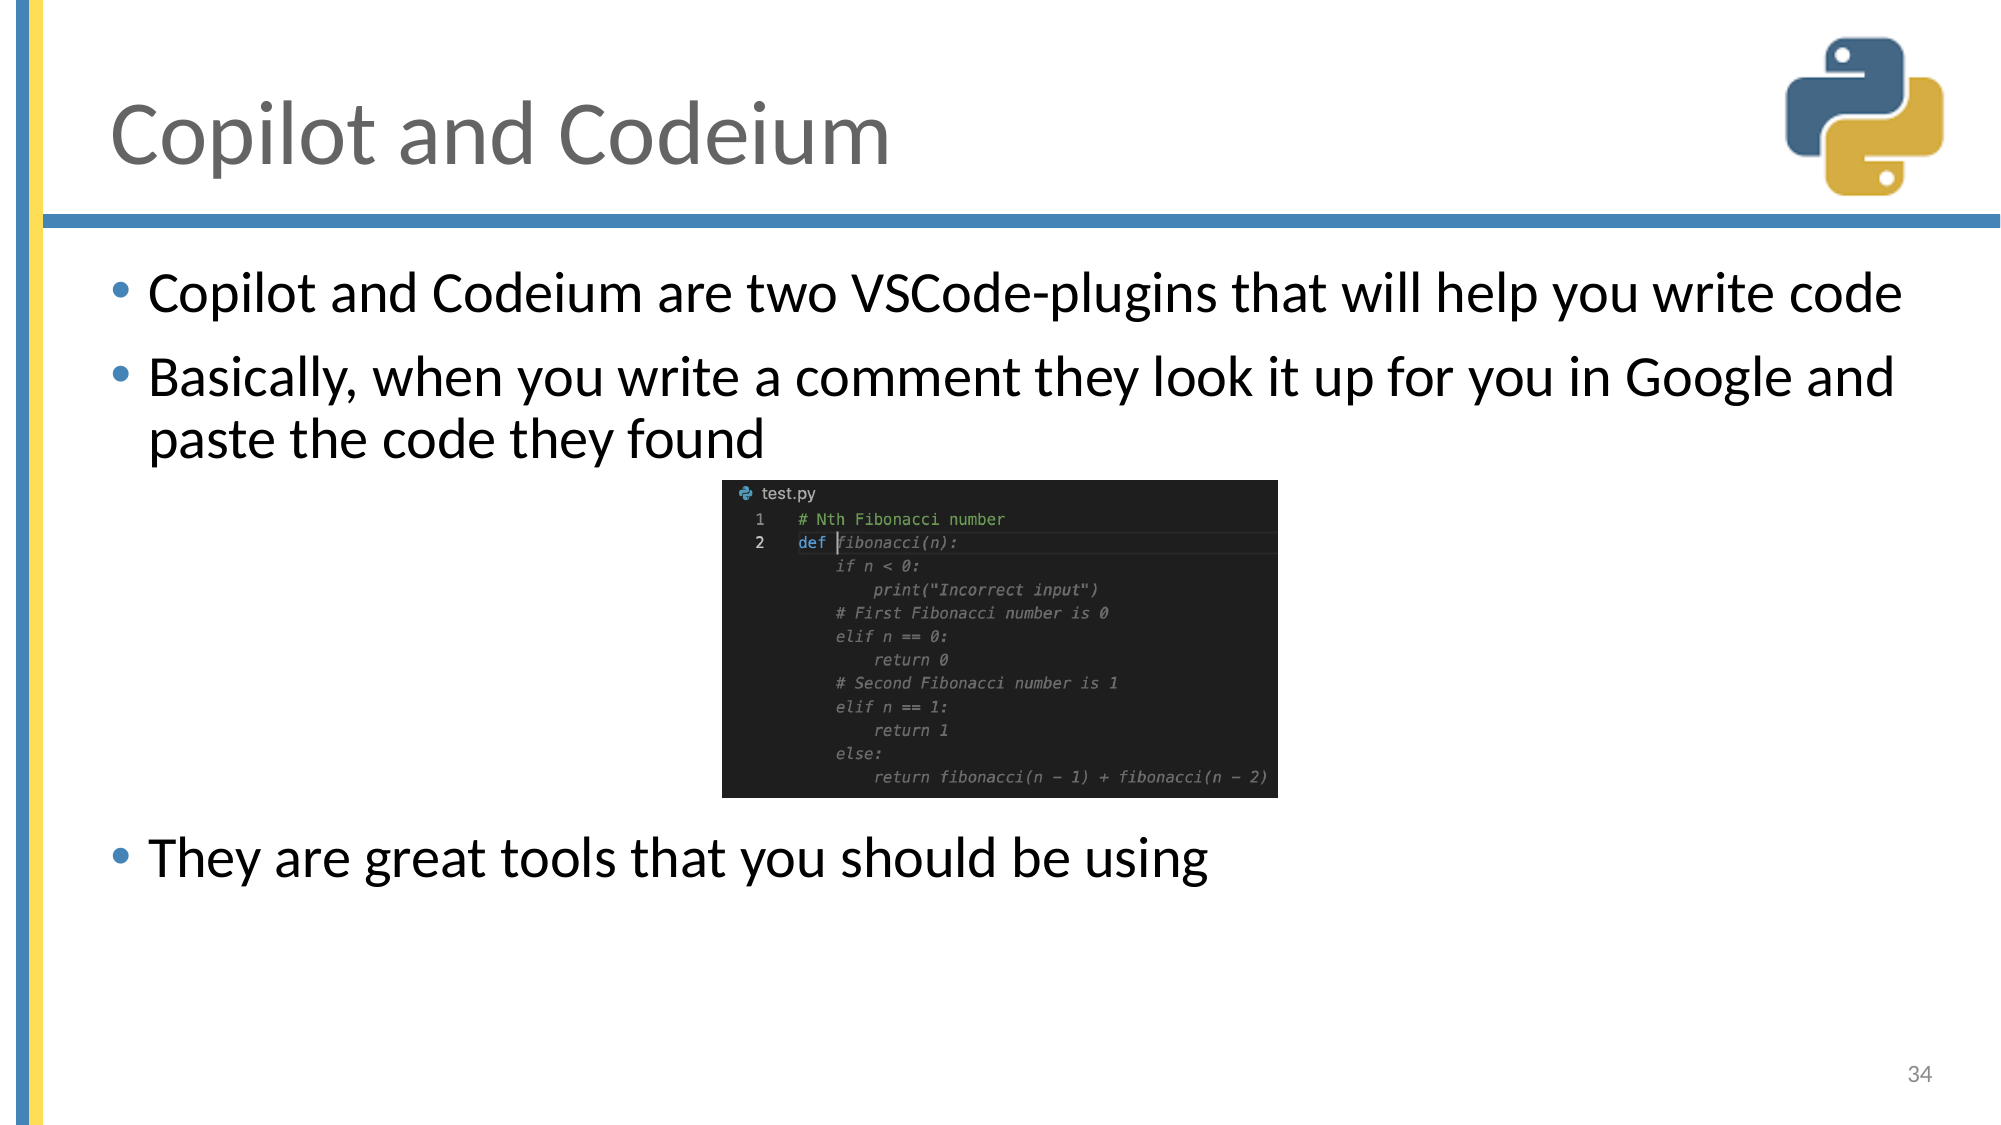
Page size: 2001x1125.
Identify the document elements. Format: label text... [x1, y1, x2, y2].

list Copilot and Codeium are two VSCode-plugins that will help you write code Basically, when you write a comment they look it up for you in Google and paste the code they found They are great tools that you should be using [95, 254, 1948, 1014]
slide_number 34 [1497, 1042, 1948, 1103]
picture [1747, 18, 1987, 205]
picture [722, 480, 1278, 798]
title Copilot and Codeium [95, 59, 1863, 211]
